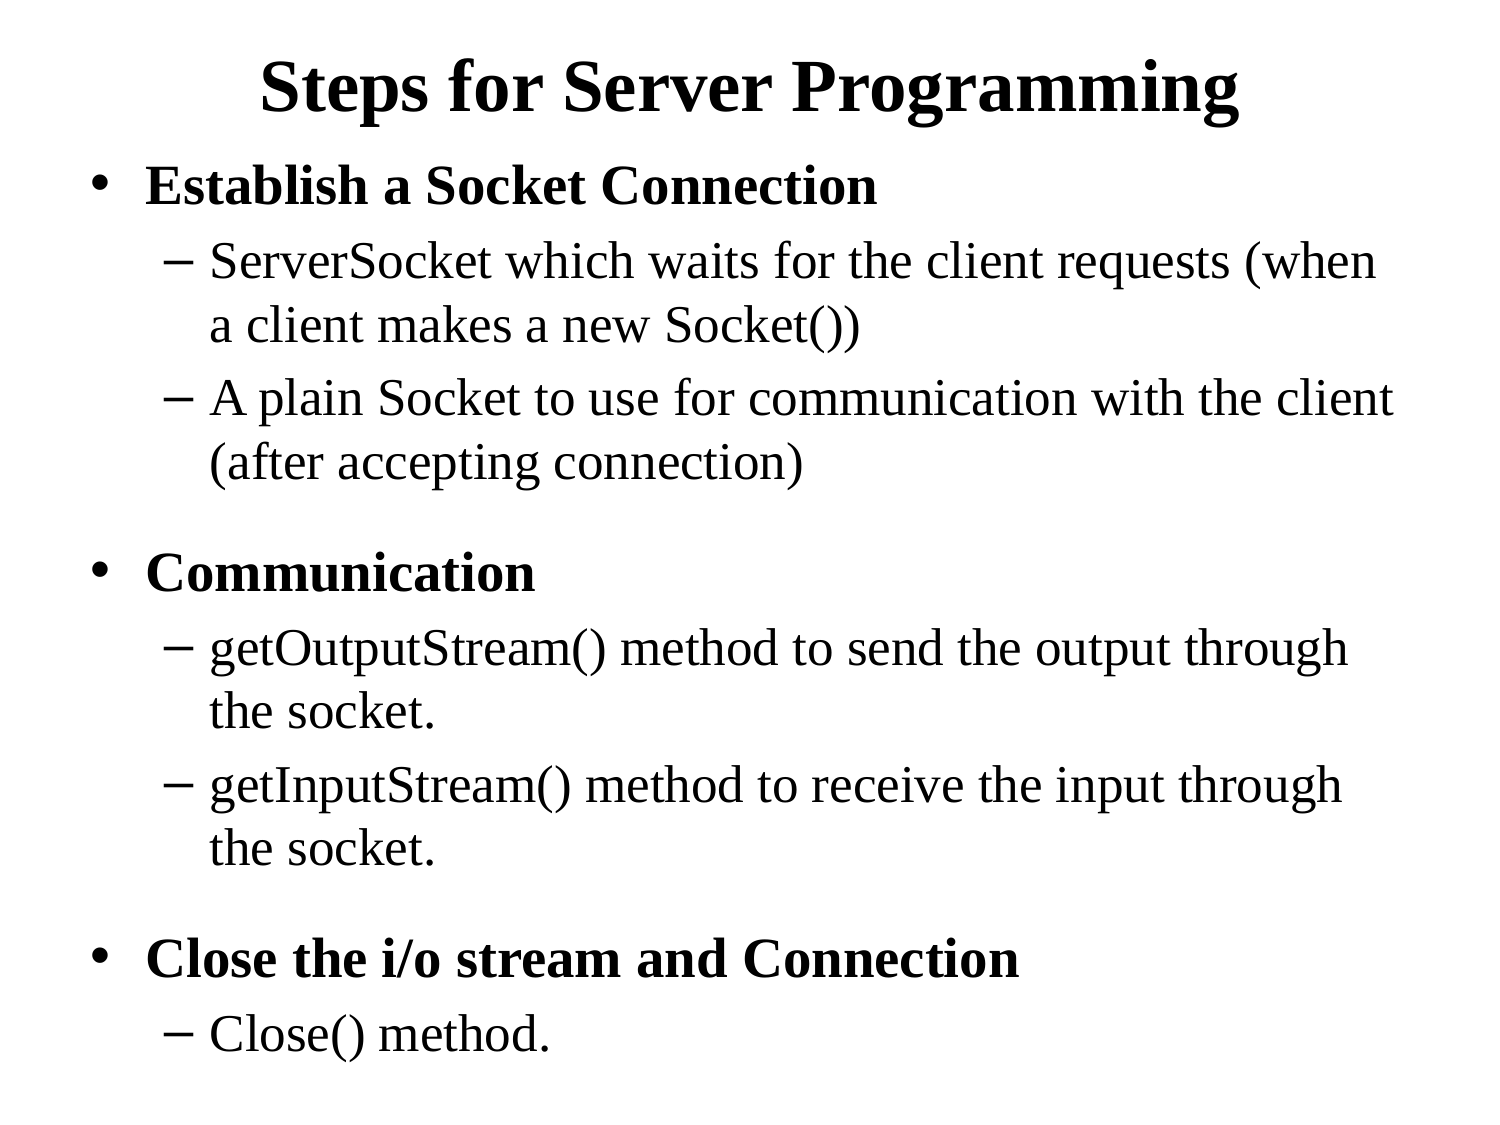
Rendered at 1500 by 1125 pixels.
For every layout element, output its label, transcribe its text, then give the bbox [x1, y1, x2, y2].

title Steps for Server Programming [75, 45, 1425, 118]
list Establish a Socket Connection ServerSocket which waits for the client requests (when a client makes a new Socket()) A plain Socket to use for communication with the client (after accepting connection) Communication getOutputStream() method to send the output through the socket. getInputStream() method to receive the input through the socket. Close the i/o stream and Connection Close() method. [75, 140, 1425, 1079]
